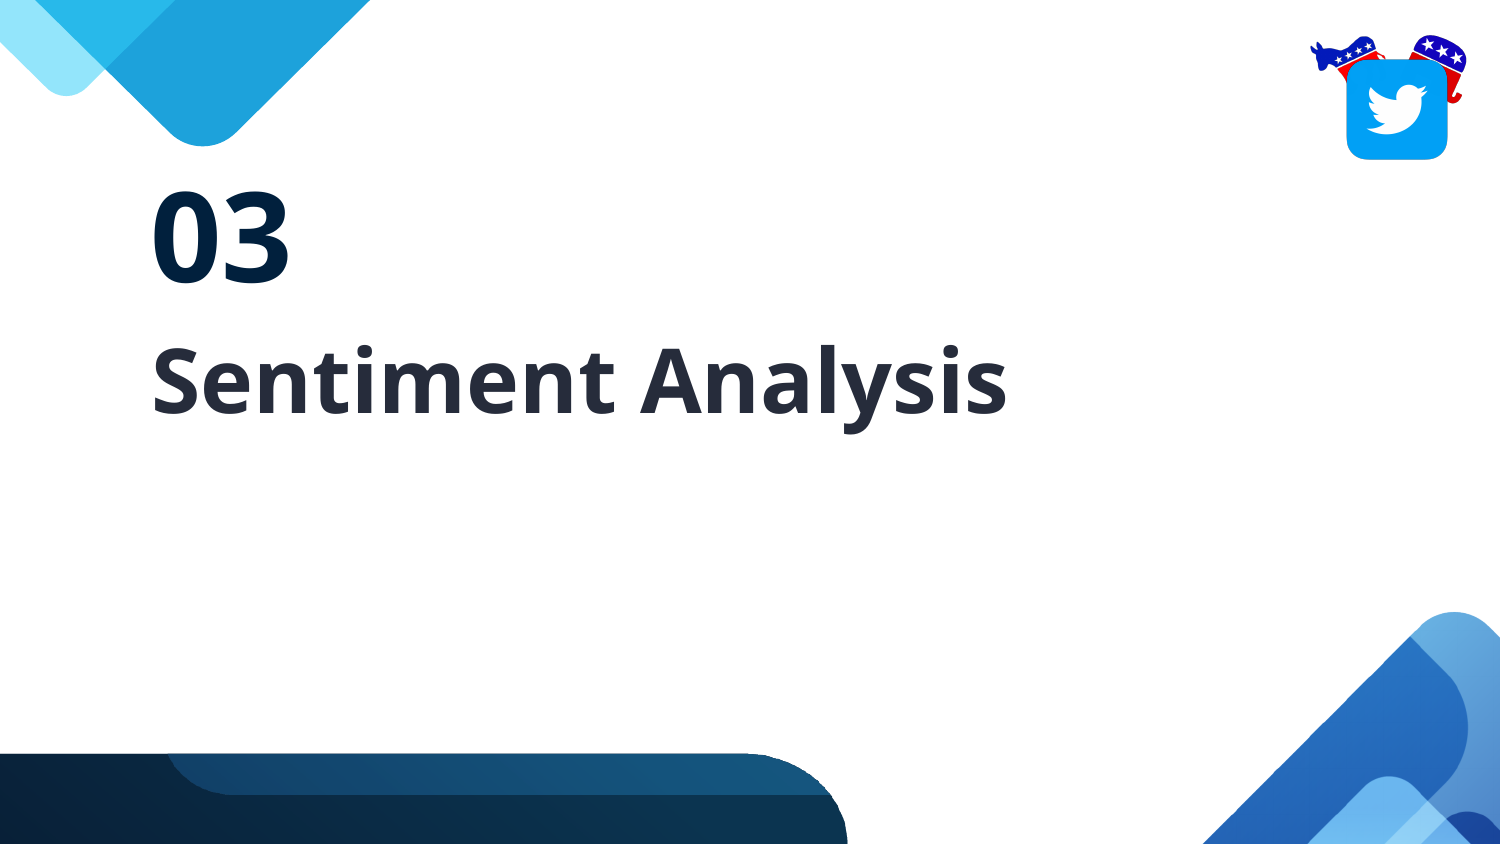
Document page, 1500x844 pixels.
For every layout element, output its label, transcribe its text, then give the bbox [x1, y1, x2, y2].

picture [1088, 585, 1500, 844]
title 03 [135, 166, 345, 323]
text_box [1306, 17, 1483, 167]
title Sentiment Analysis [136, 308, 1187, 564]
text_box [0, 0, 413, 152]
picture [0, 744, 898, 844]
